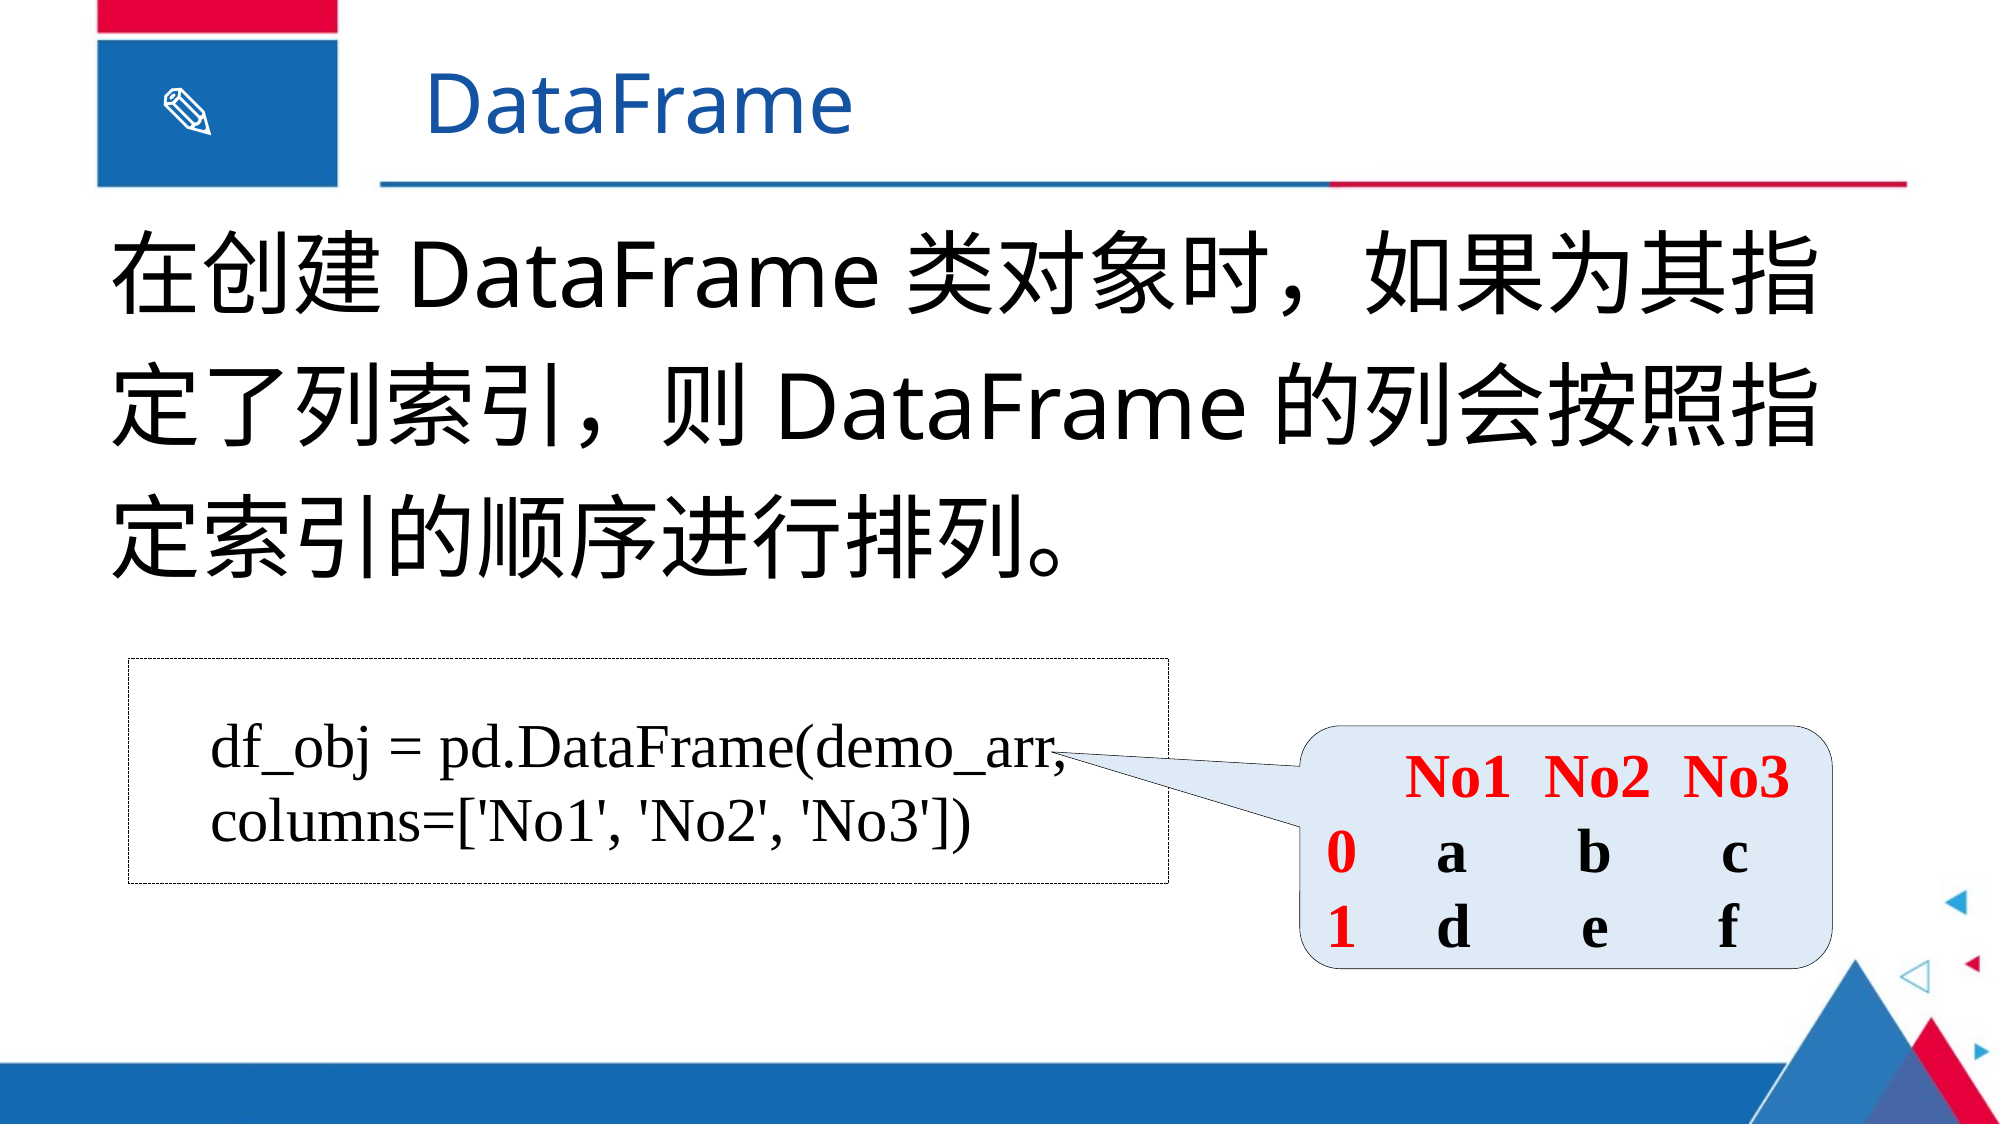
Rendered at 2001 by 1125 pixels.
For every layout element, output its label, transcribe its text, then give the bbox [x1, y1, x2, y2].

text_box 在创建DataFrame类对象时，如果为其指定了列索引，则DataFrame的列会按照指定索引的顺序进行排列。 [94, 186, 1898, 597]
picture [0, 0, 2000, 1124]
text_box [128, 658, 1169, 884]
text_box DataFrame [409, 43, 1321, 158]
text_box No1 No2 No3 0 a b c 1 d e f [1050, 724, 1834, 970]
